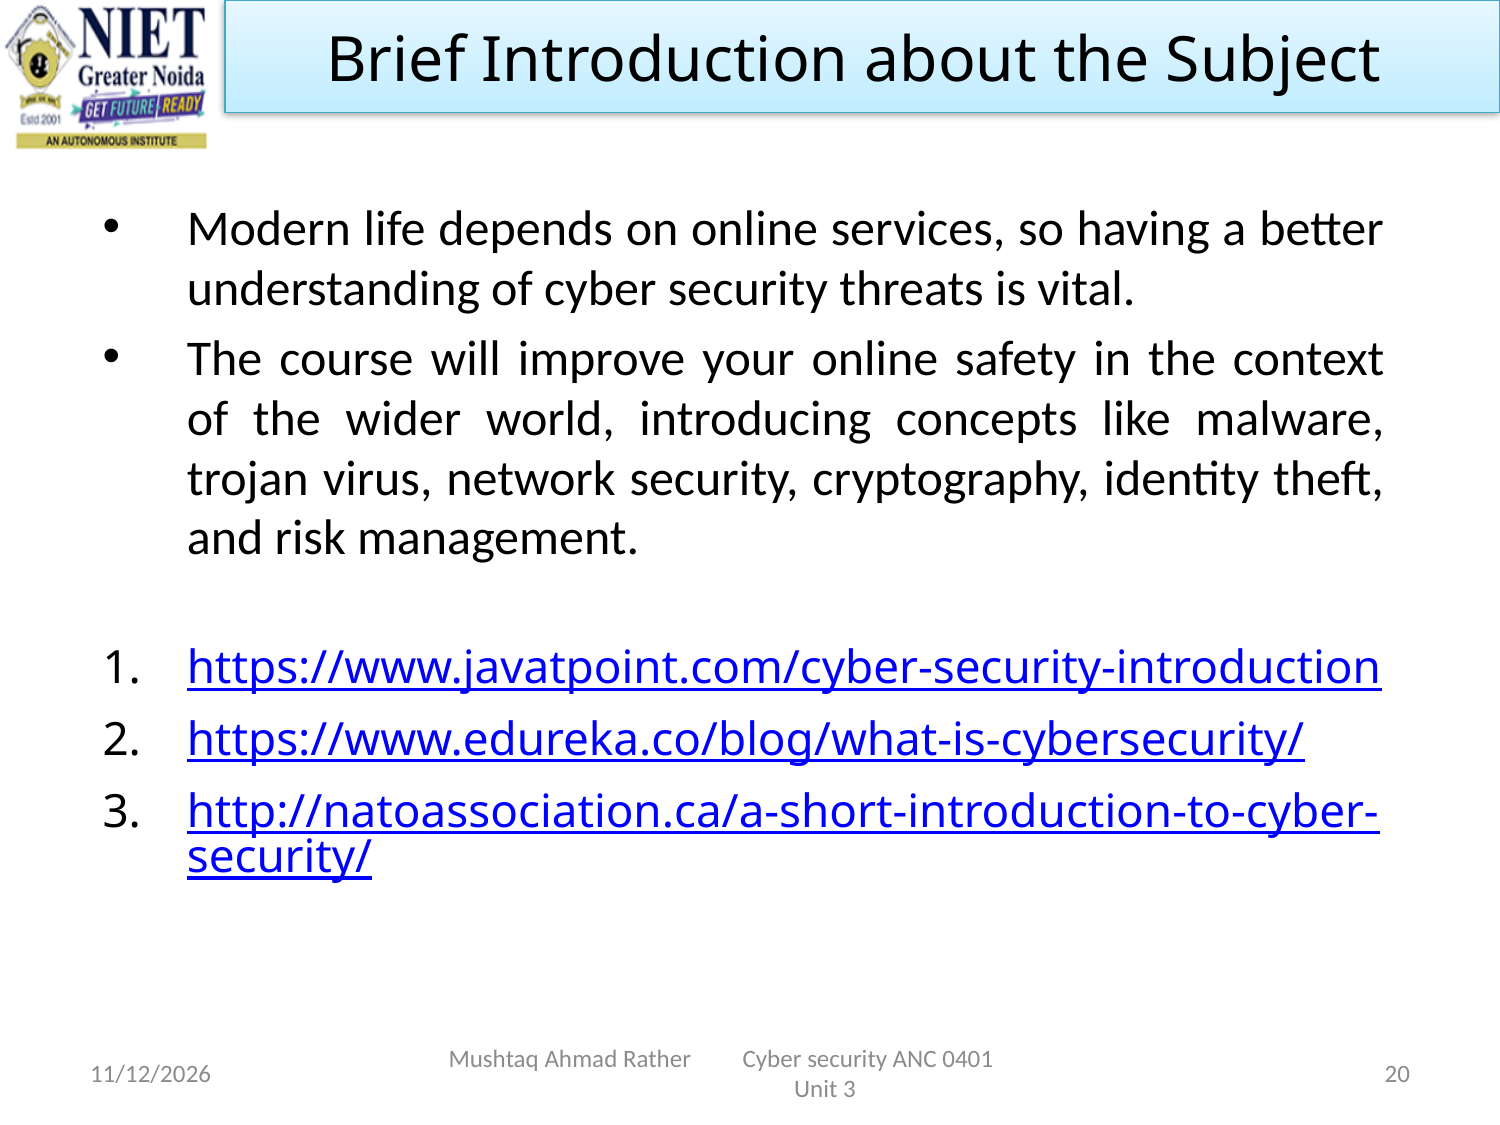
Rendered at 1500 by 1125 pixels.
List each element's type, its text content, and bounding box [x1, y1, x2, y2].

slide_number 20 [1238, 1042, 1425, 1103]
picture [0, 0, 213, 154]
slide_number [75, 1042, 412, 1103]
footer Mushtaq Ahmad Rather Cyber security ANC 0401 Unit 3 [412, 1042, 1238, 1103]
text_box Brief Introduction about the Subject [224, 0, 1500, 113]
list Modern life depends on online services, so having a better understanding of cyber security threats is vital. The course will improve your online safety in the context of the wider world, introducing concepts like malware, trojan virus, network security, cryptography, identity theft, and risk management. https://www.javatpoint.com/cyber-security-introduction https://www.edureka.co/blog/what-is-cybersecurity/ http://natoassociation.ca/a-short-introduction-to-cyber-security/ [87, 187, 1400, 988]
